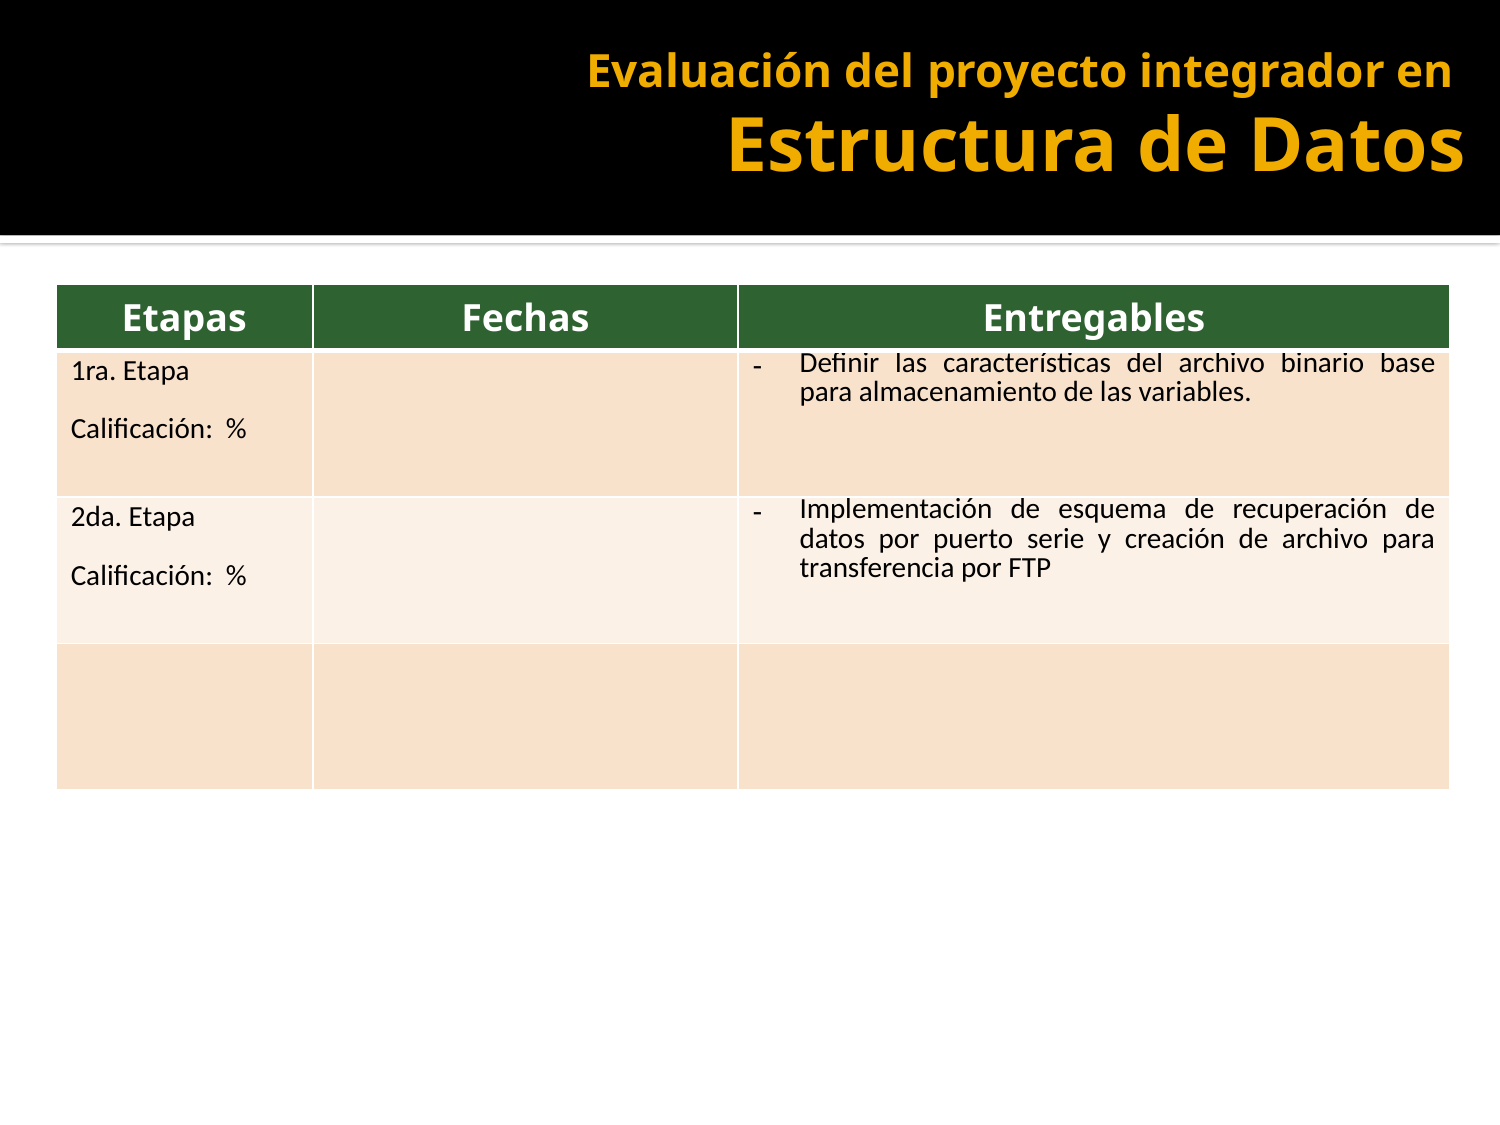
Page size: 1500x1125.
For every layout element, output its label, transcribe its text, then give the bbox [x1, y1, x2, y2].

table_cell 1ra. Etapa Calificación: % [57, 353, 312, 496]
table_cell 2da. Etapa Calificación: % [57, 498, 312, 643]
table_header Entregables [739, 285, 1449, 348]
table_cell [739, 644, 1449, 789]
table_cell [314, 353, 737, 496]
table_cell Implementación de esquema de recuperación de datos por puerto serie y creación de archivo para transferencia por FTP [739, 498, 1449, 643]
table_header Fechas [314, 285, 737, 348]
table_cell [57, 644, 312, 789]
table_cell Definir las características del archivo binario base para almacenamiento de las variables. [739, 353, 1449, 496]
table_cell [314, 498, 737, 643]
table_header Etapas [57, 285, 312, 348]
title Evaluación del proyecto integrador en Estructura de Datos [0, 11, 1474, 218]
table_cell [314, 644, 737, 789]
